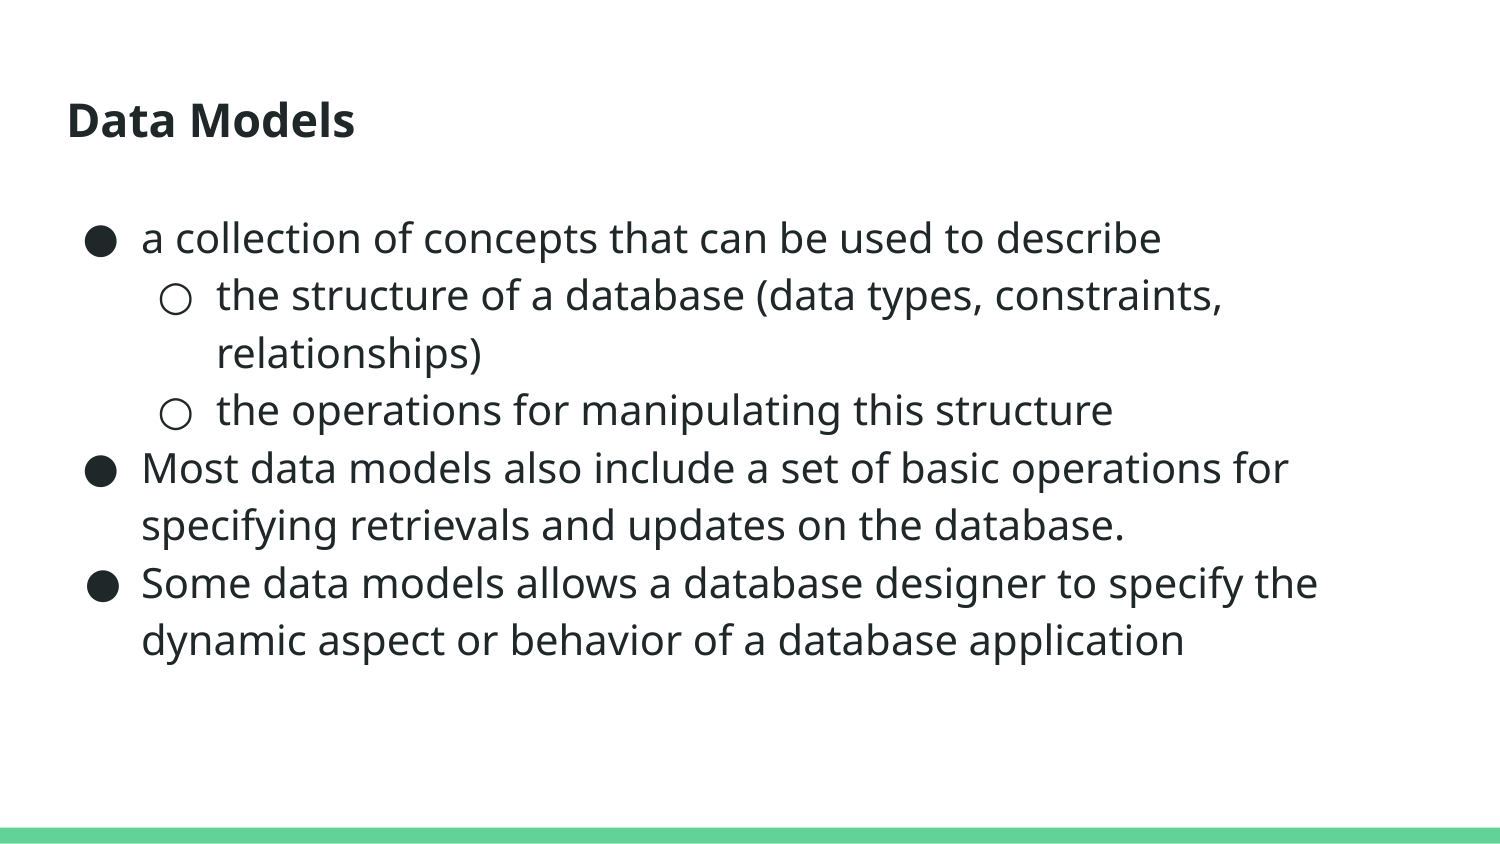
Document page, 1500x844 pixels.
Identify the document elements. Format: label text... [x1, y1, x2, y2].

title Data Models [51, 72, 1449, 167]
list a collection of concepts that can be used to describe the structure of a database (data types, constraints, relationships) the operations for manipulating this structure Most data models also include a set of basic operations for specifying retrievals and updates on the database. Some data models allows a database designer to specify the dynamic aspect or behavior of a database application [51, 189, 1449, 750]
